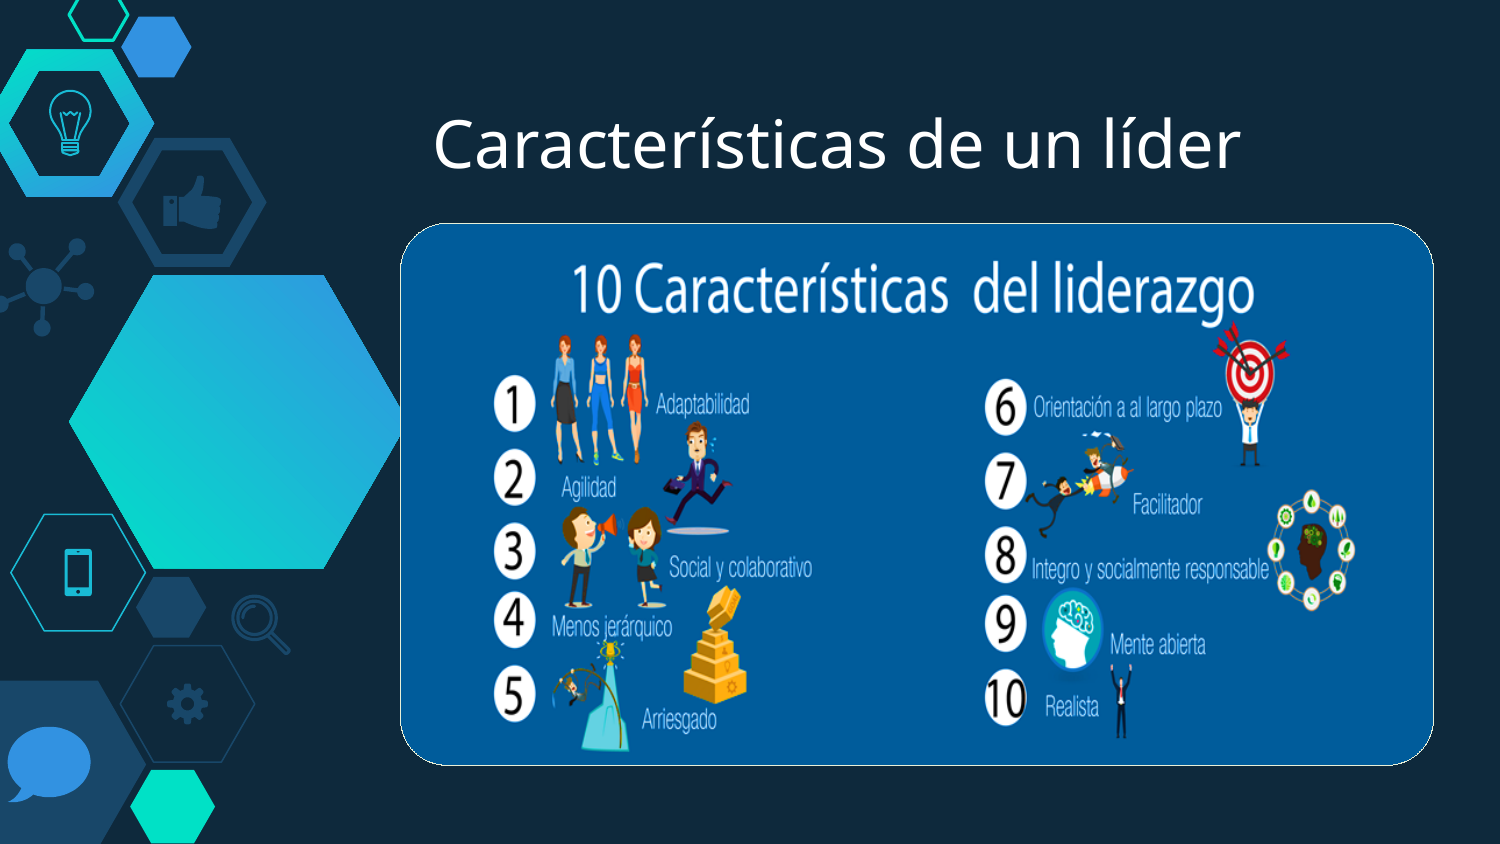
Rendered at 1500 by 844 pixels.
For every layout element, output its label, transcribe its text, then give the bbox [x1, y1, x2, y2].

title Características de un líder [417, 73, 1343, 198]
picture [400, 223, 1434, 766]
